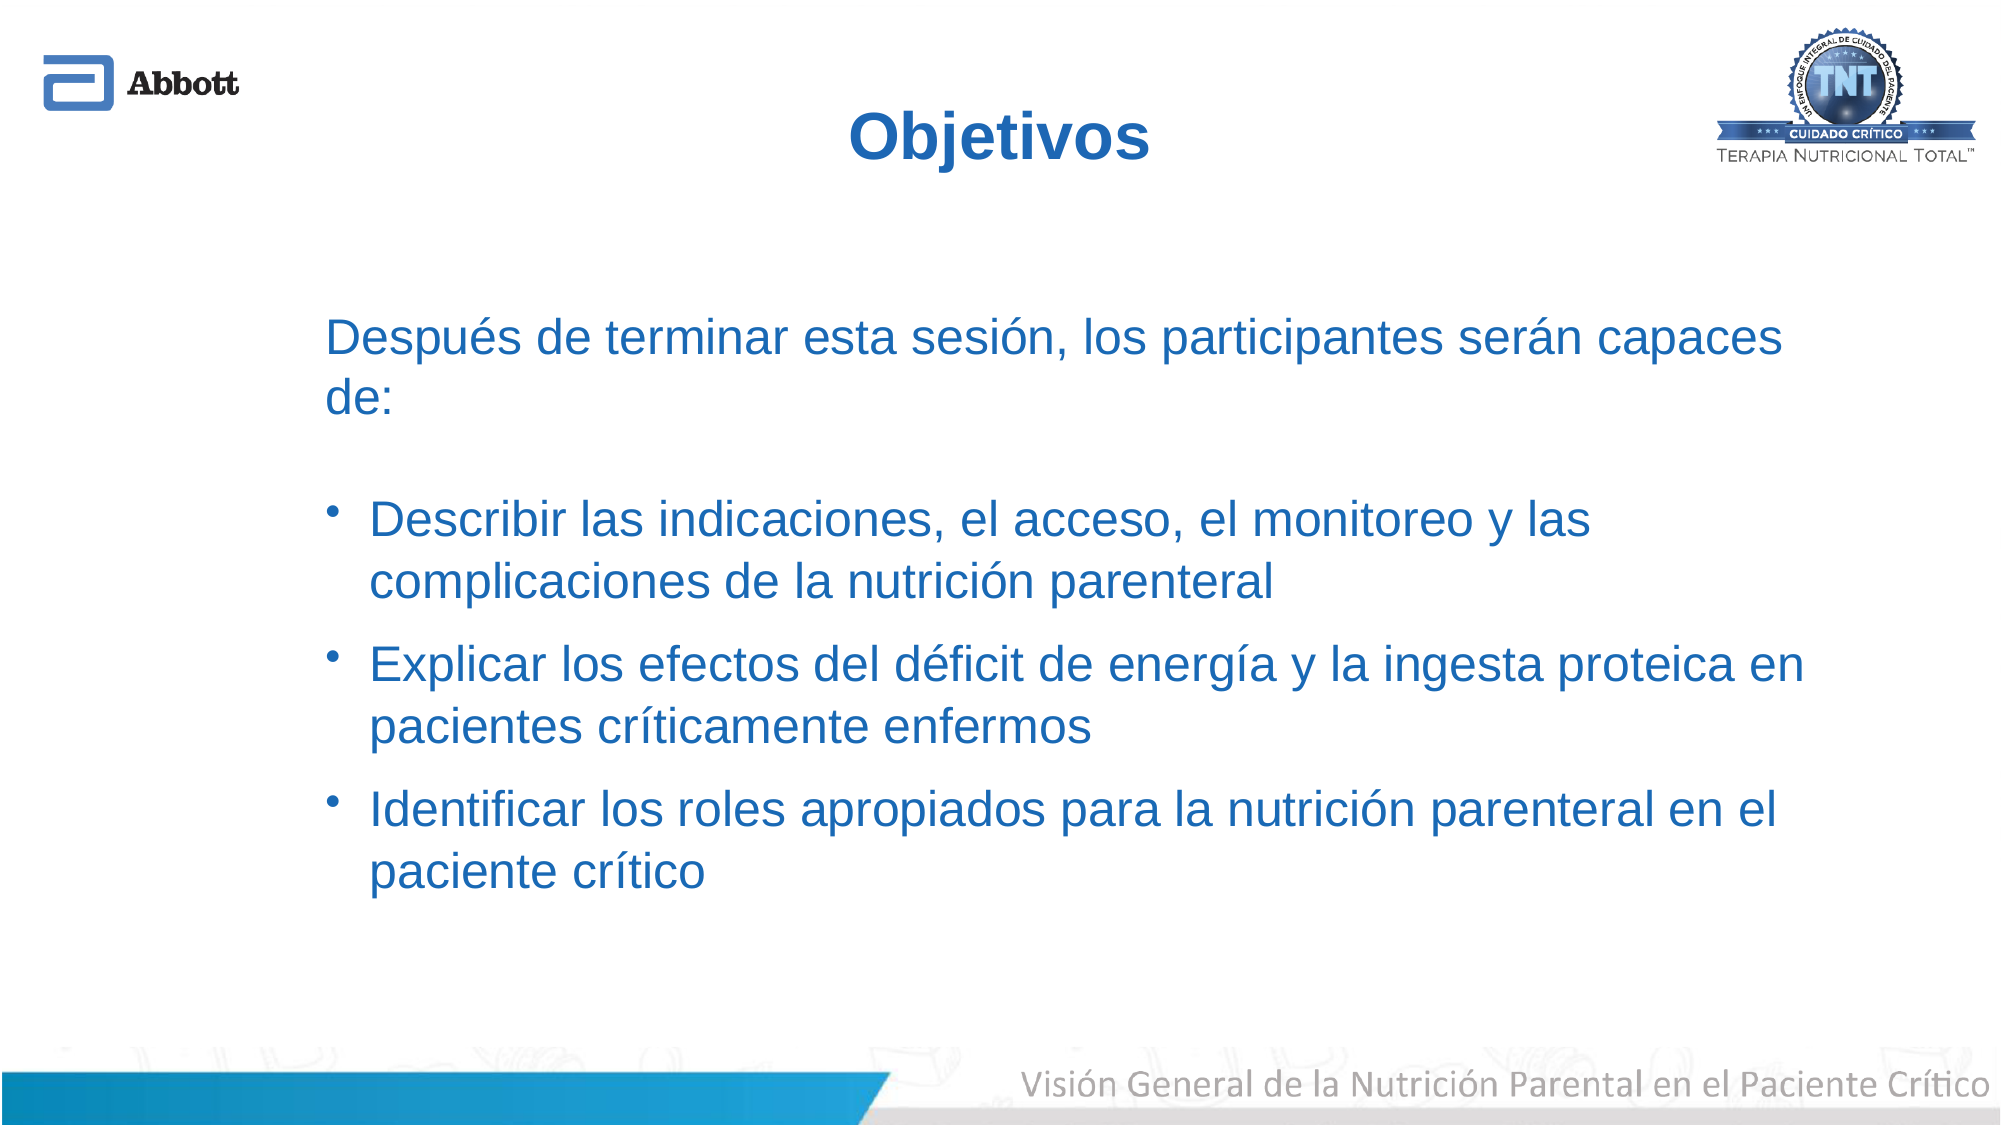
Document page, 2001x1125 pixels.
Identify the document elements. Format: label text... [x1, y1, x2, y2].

picture [0, 0, 2001, 1125]
title Objetivos [334, 38, 1666, 238]
text_box Después de terminar esta sesión, los participantes serán capaces de: Describir las indicaciones, el acceso, el monitoreo y las complicaciones de la nutrición parenteral Explicar los efectos del déficit de energía y la ingesta proteica en pacientes críticamente enfermos Identificar los roles apropiados para la nutrición parenteral en el paciente crítico [310, 296, 1834, 947]
